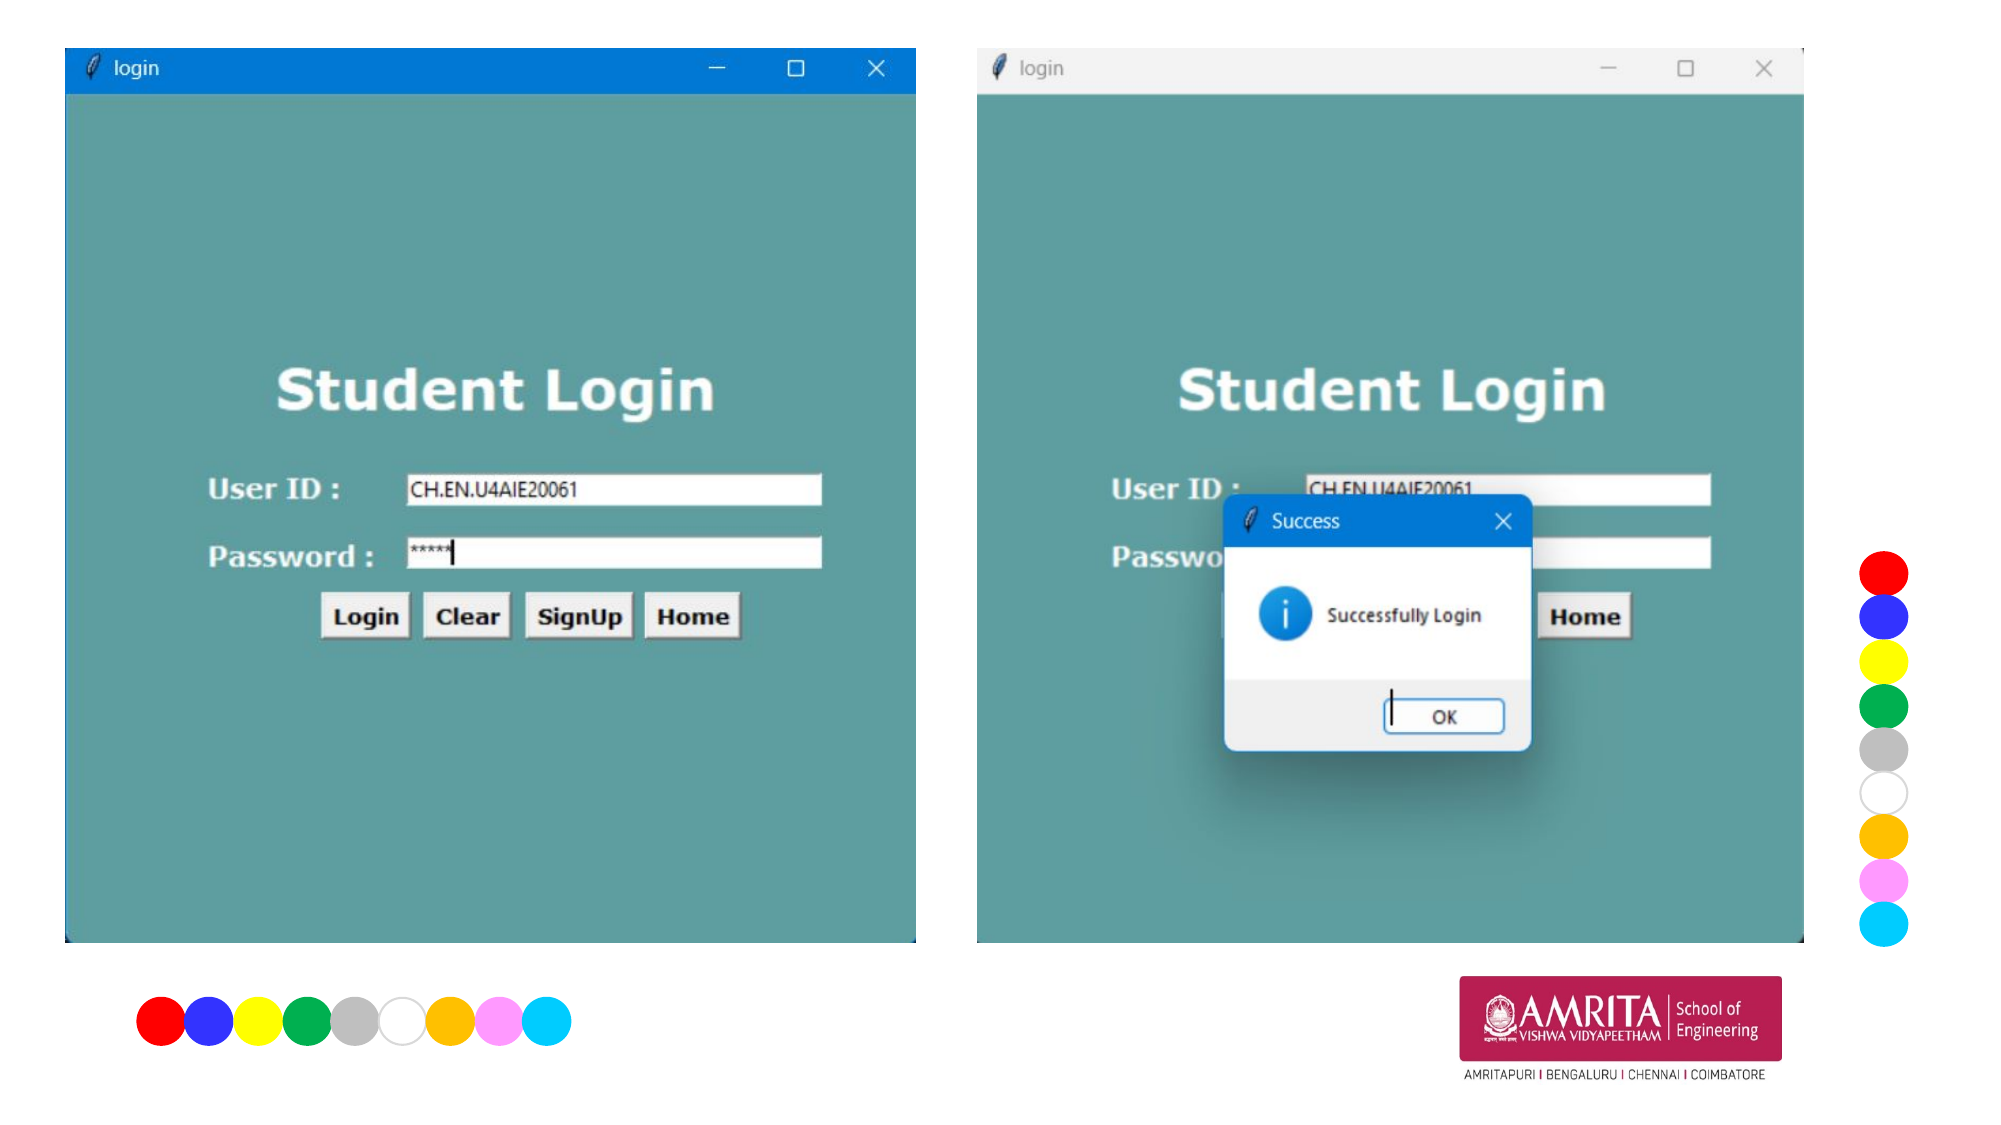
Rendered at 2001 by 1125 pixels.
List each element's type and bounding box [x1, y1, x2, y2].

picture [1459, 976, 1782, 1085]
picture [977, 48, 1804, 943]
picture [65, 48, 916, 943]
